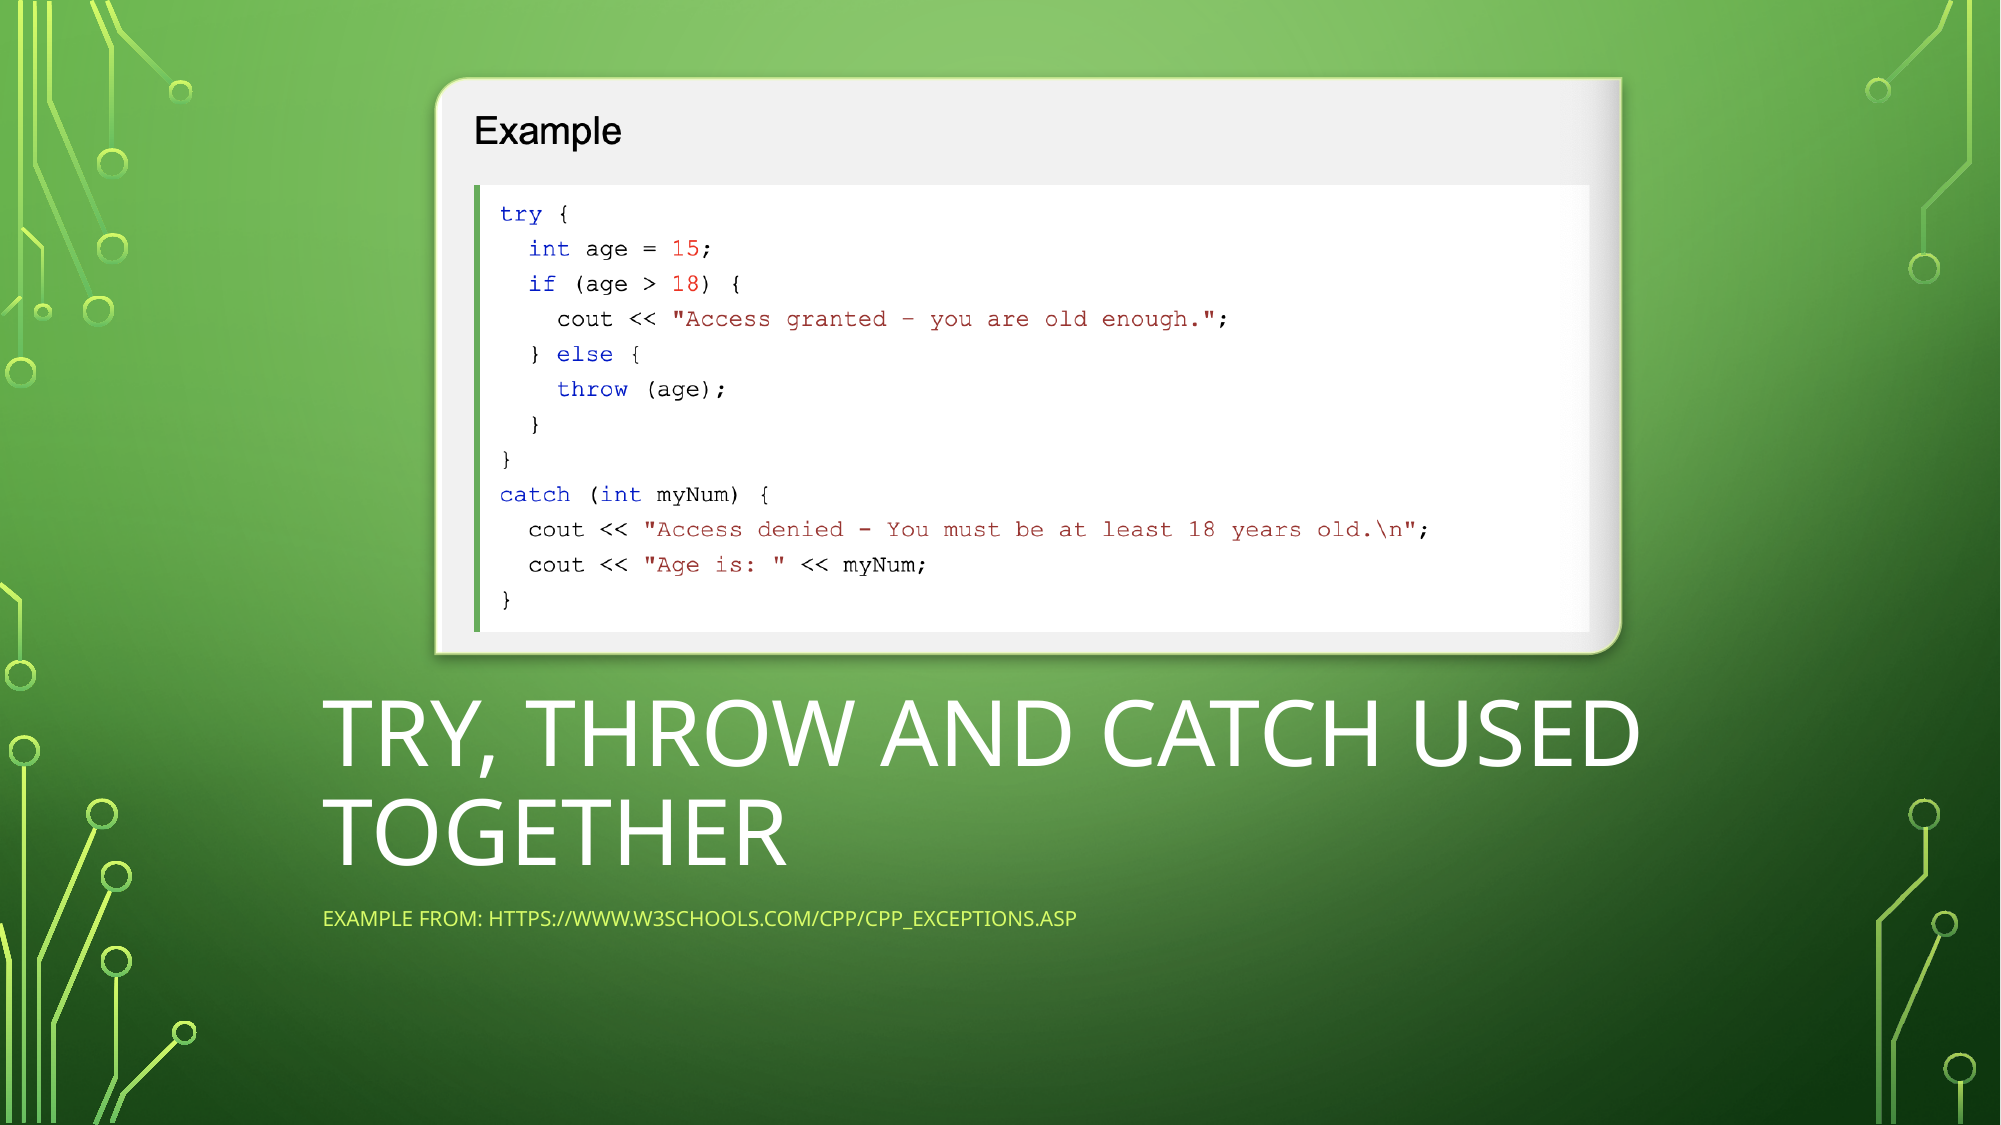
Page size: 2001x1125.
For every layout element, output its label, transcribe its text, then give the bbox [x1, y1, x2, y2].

picture [435, 78, 1622, 654]
title Try, throw and catch used together [307, 679, 1750, 892]
list Example From: https://www.w3schools.com/cpp/cpp_exceptions.asp [307, 892, 1750, 1035]
